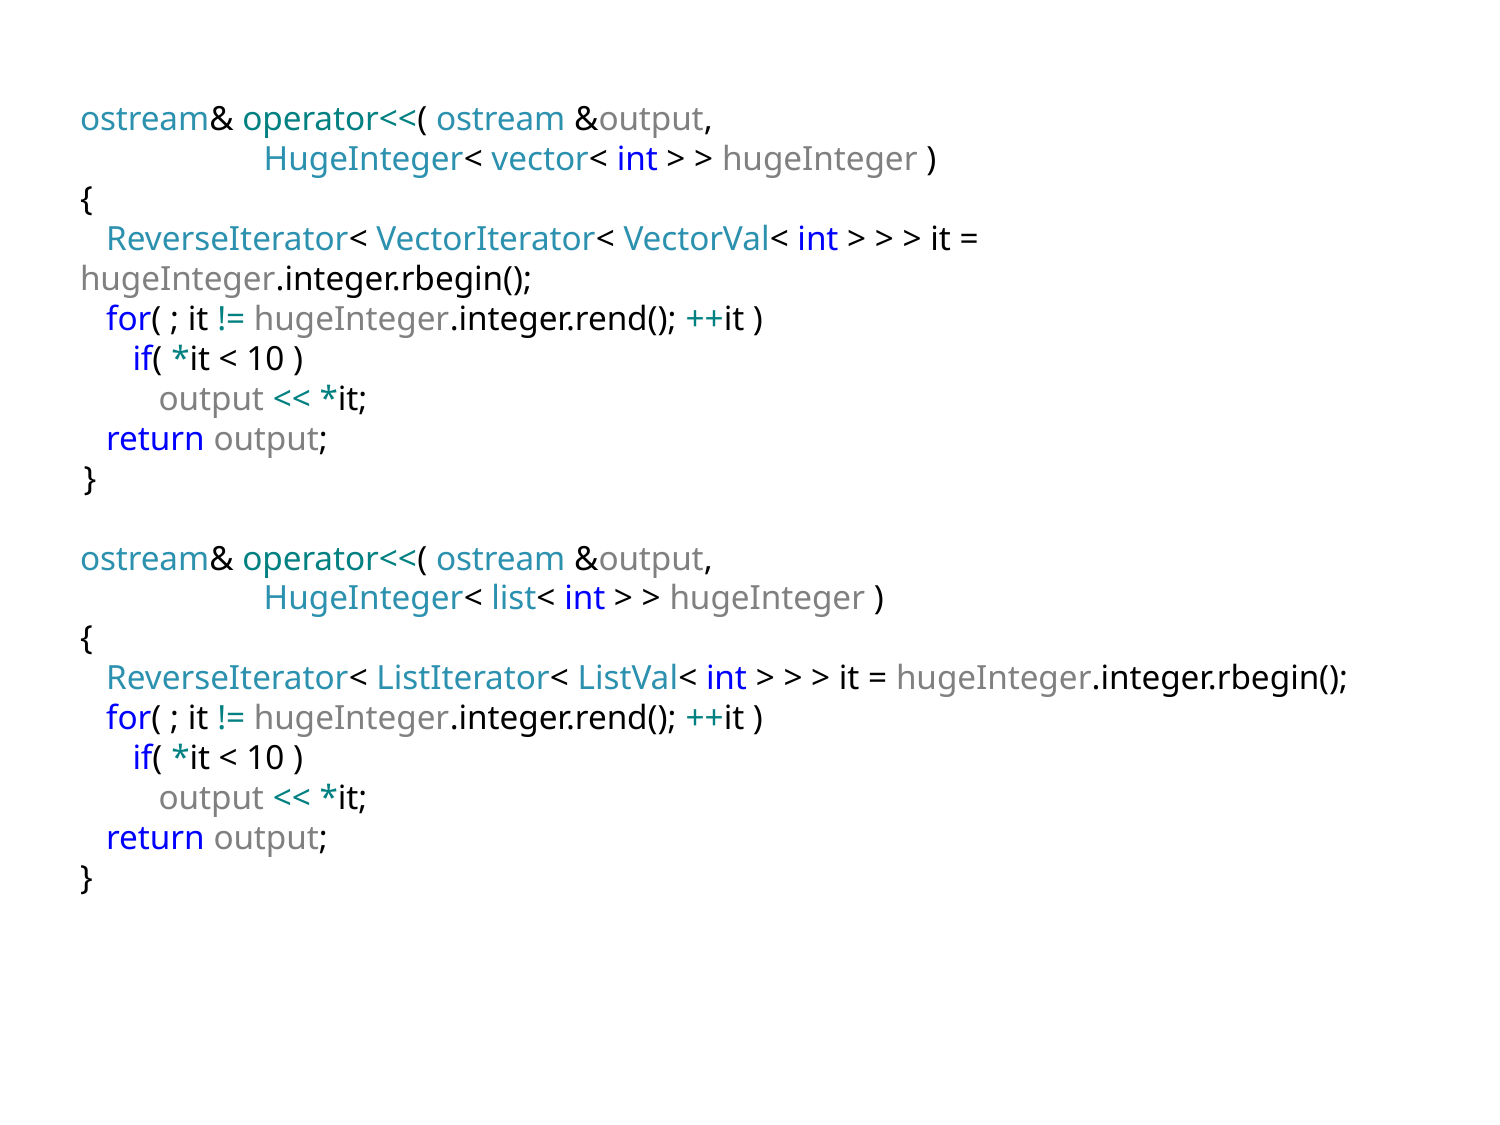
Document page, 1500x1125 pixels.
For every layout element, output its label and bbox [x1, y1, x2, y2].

list [64, 90, 1435, 941]
